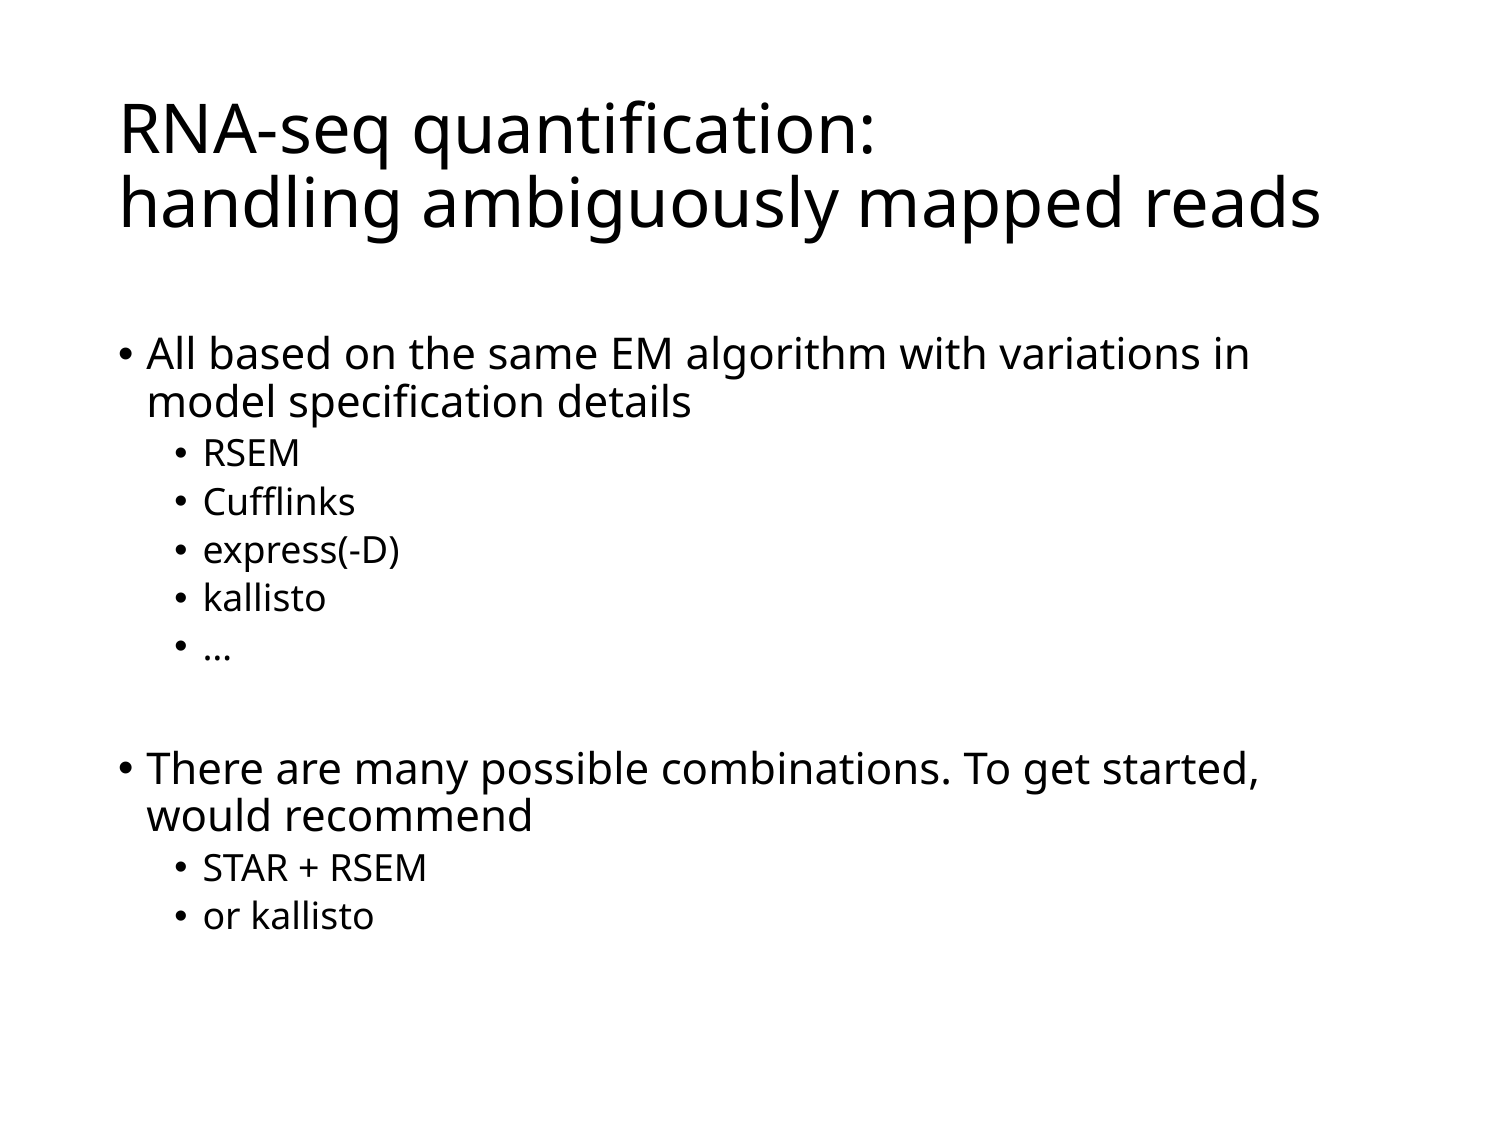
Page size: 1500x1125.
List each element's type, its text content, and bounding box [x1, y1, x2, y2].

list All based on the same EM algorithm with variations in model specification details RSEM Cufflinks express(-D) kallisto … There are many possible combinations. To get started, would recommend STAR + RSEM or kallisto [103, 324, 1353, 1005]
title RNA-seq quantification: handling ambiguously mapped reads [103, 59, 1397, 278]
